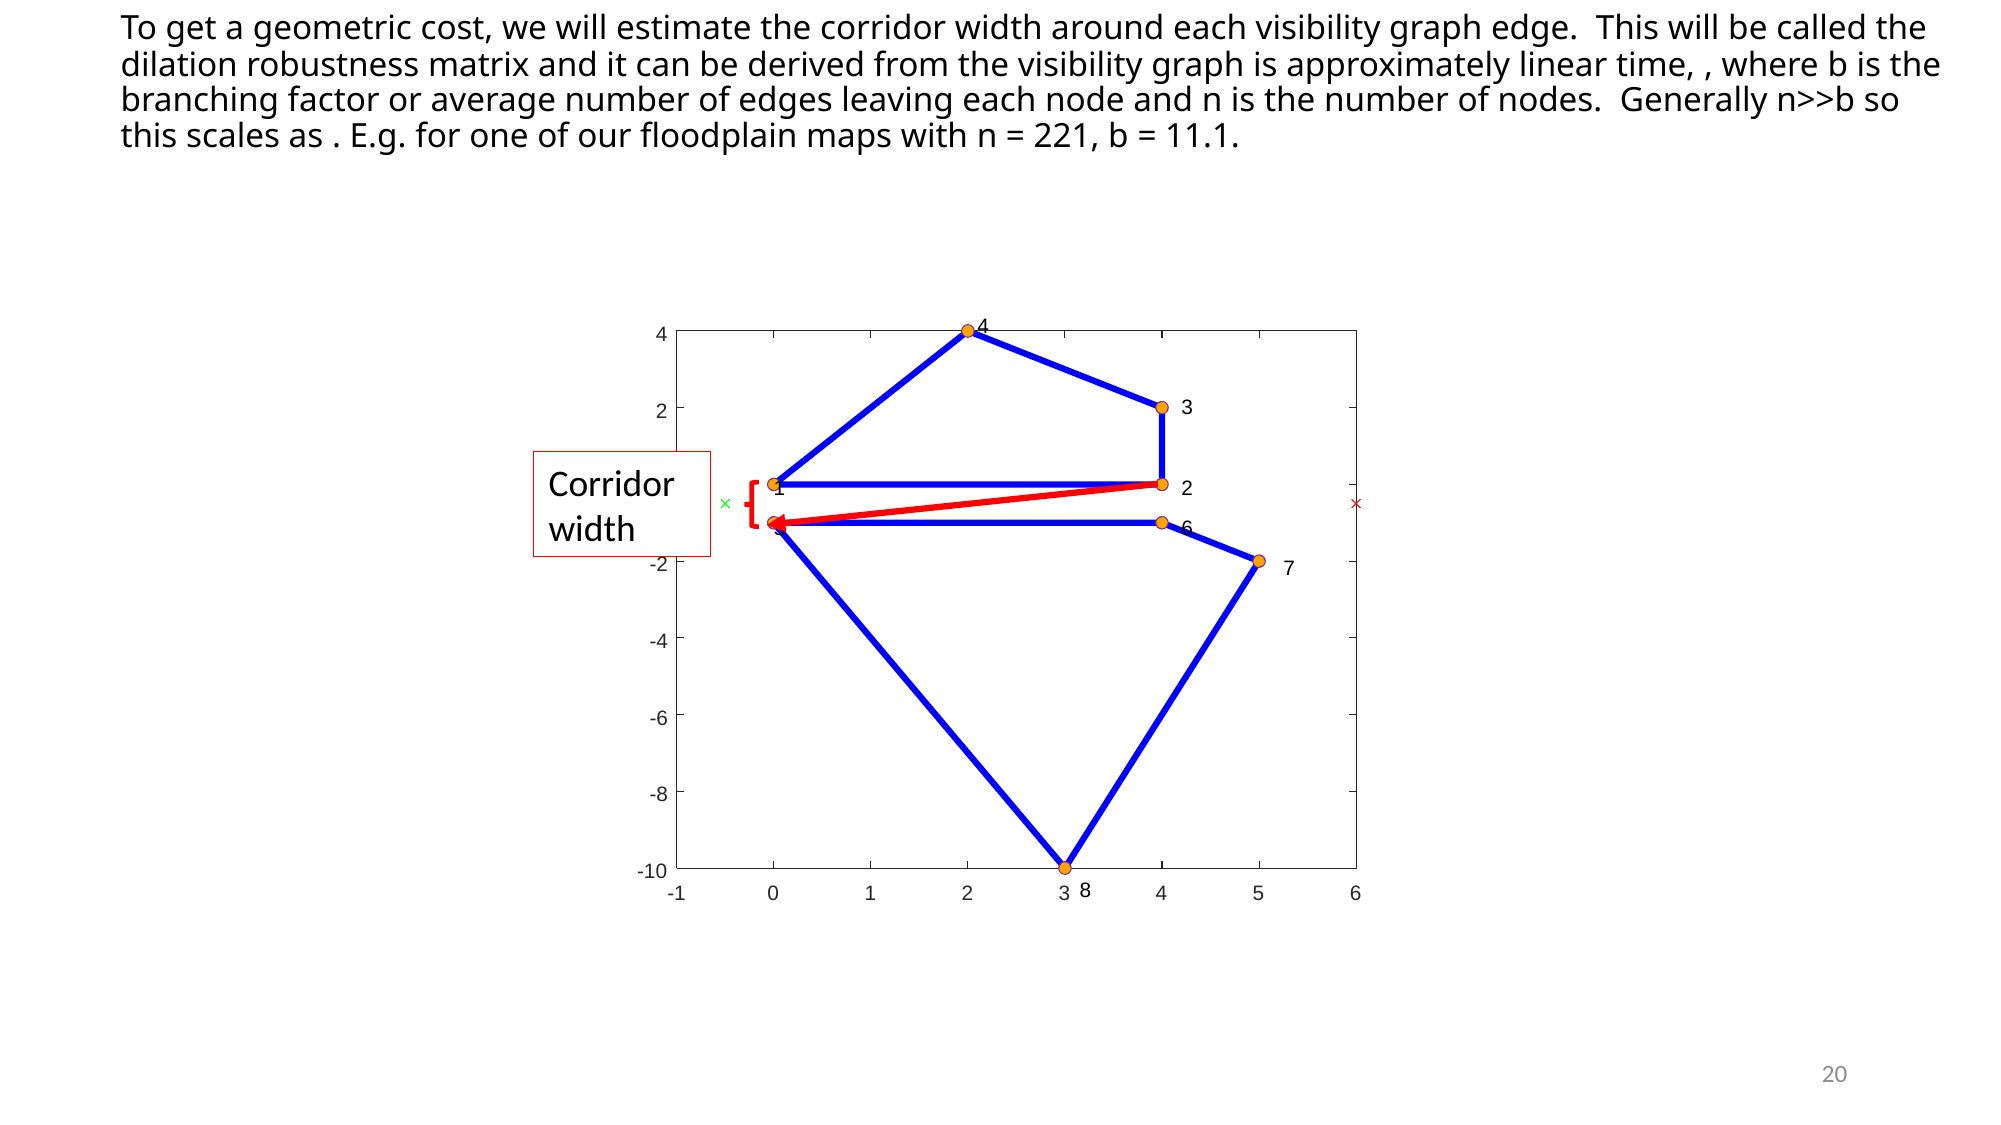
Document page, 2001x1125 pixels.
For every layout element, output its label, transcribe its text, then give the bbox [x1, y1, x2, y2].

slide_number 20 [1412, 1042, 1863, 1103]
text_box Corridor width [533, 451, 562, 557]
picture [562, 282, 1438, 939]
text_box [766, 483, 1158, 525]
